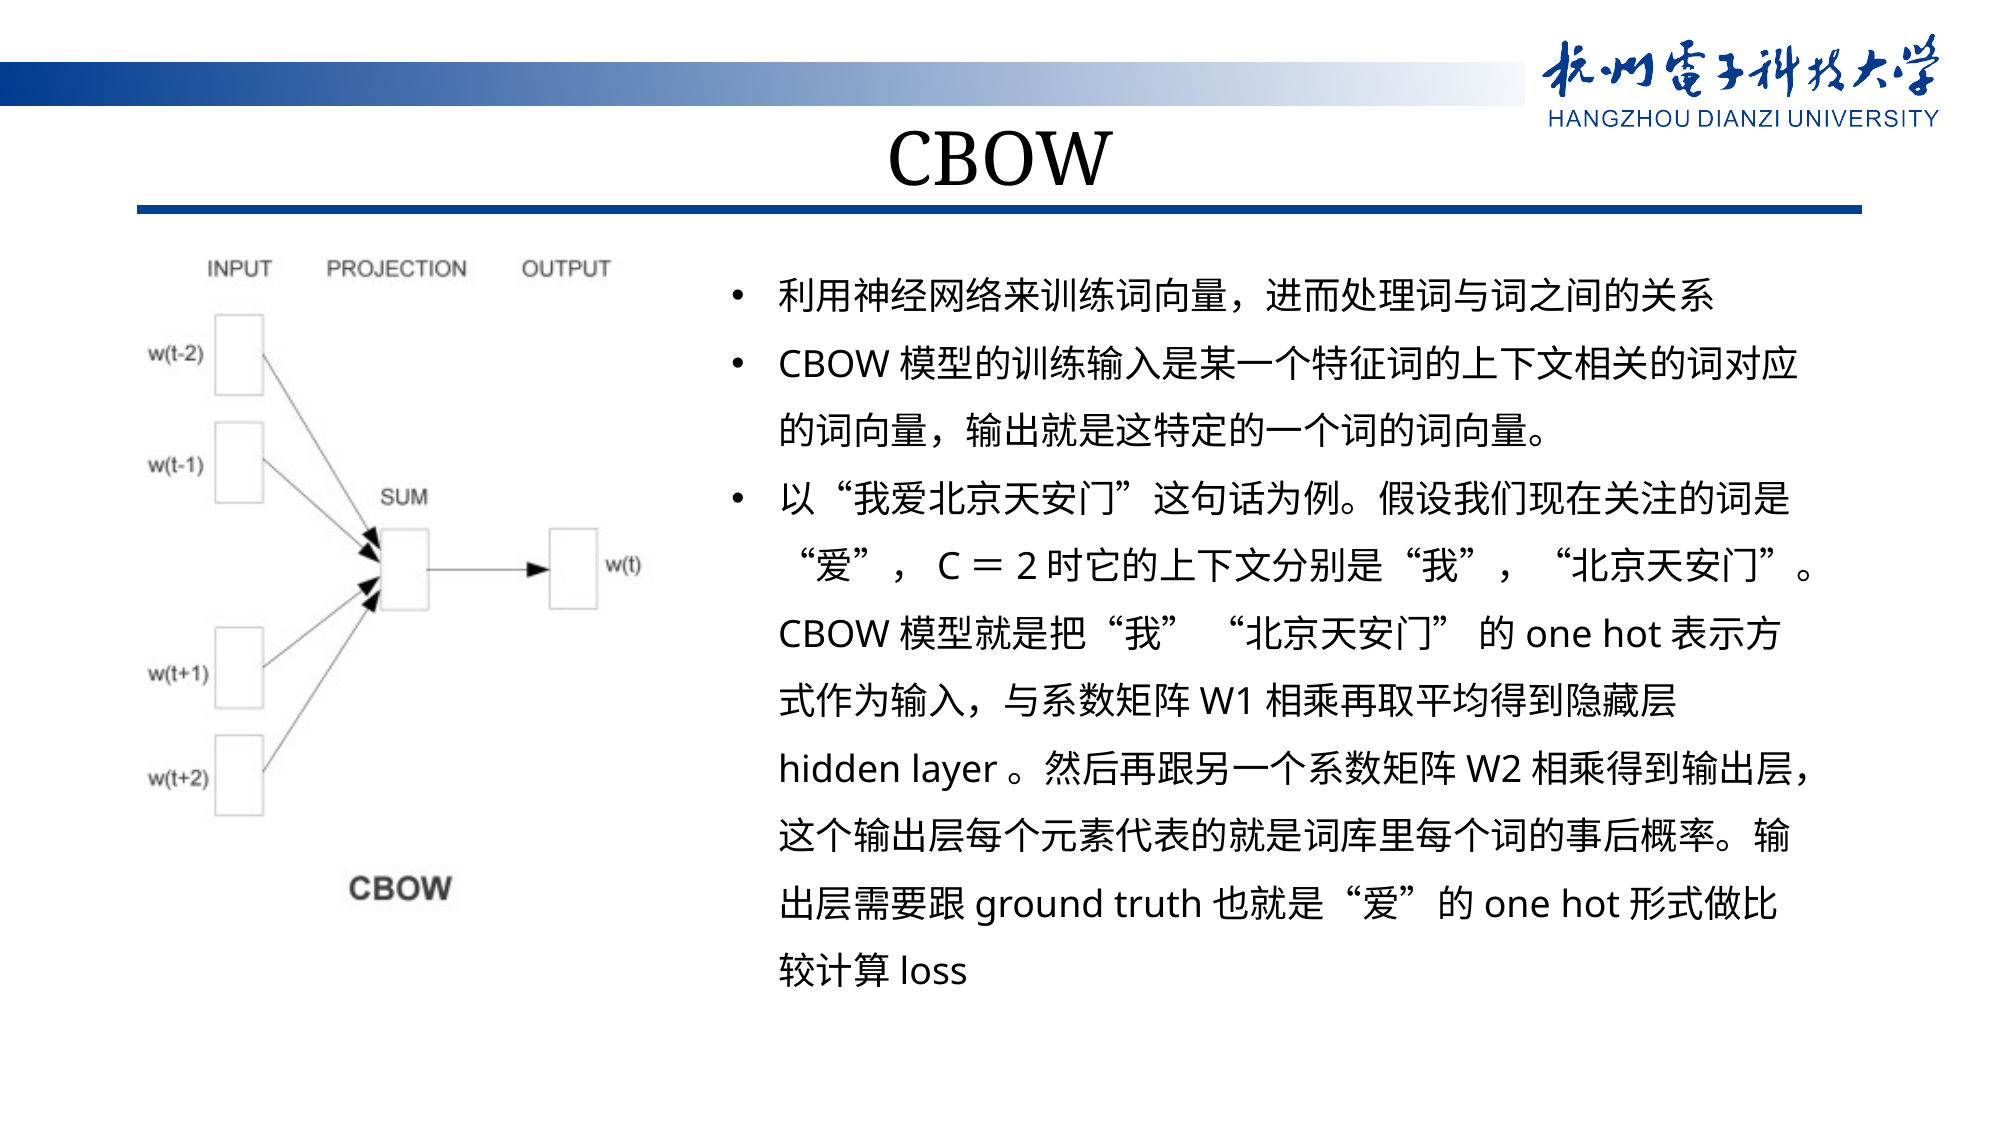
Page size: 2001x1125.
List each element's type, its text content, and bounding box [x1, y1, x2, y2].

text_box 利用神经网络来训练词向量，进而处理词与词之间的关系 CBOW模型的训练输入是某一个特征词的上下文相关的词对应的词向量，输出就是这特定的一个词的词向量。 以“我爱北京天安门”这句话为例。假设我们现在关注的词是“爱”，C＝2时它的上下文分别是“我”，“北京天安门”。CBOW模型就是把“我” “北京天安门” 的one hot表示方式作为输入，与系数矩阵W1相乘再取平均得到隐藏层hidden layer。然后再跟另一个系数矩阵W2相乘得到输出层，这个输出层每个元素代表的就是词库里每个词的事后概率。输出层需要跟ground truth也就是“爱”的one hot形式做比较计算loss [716, 242, 1816, 1000]
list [133, 242, 673, 917]
title CBOW [479, 113, 1521, 197]
picture [1542, 32, 1939, 127]
